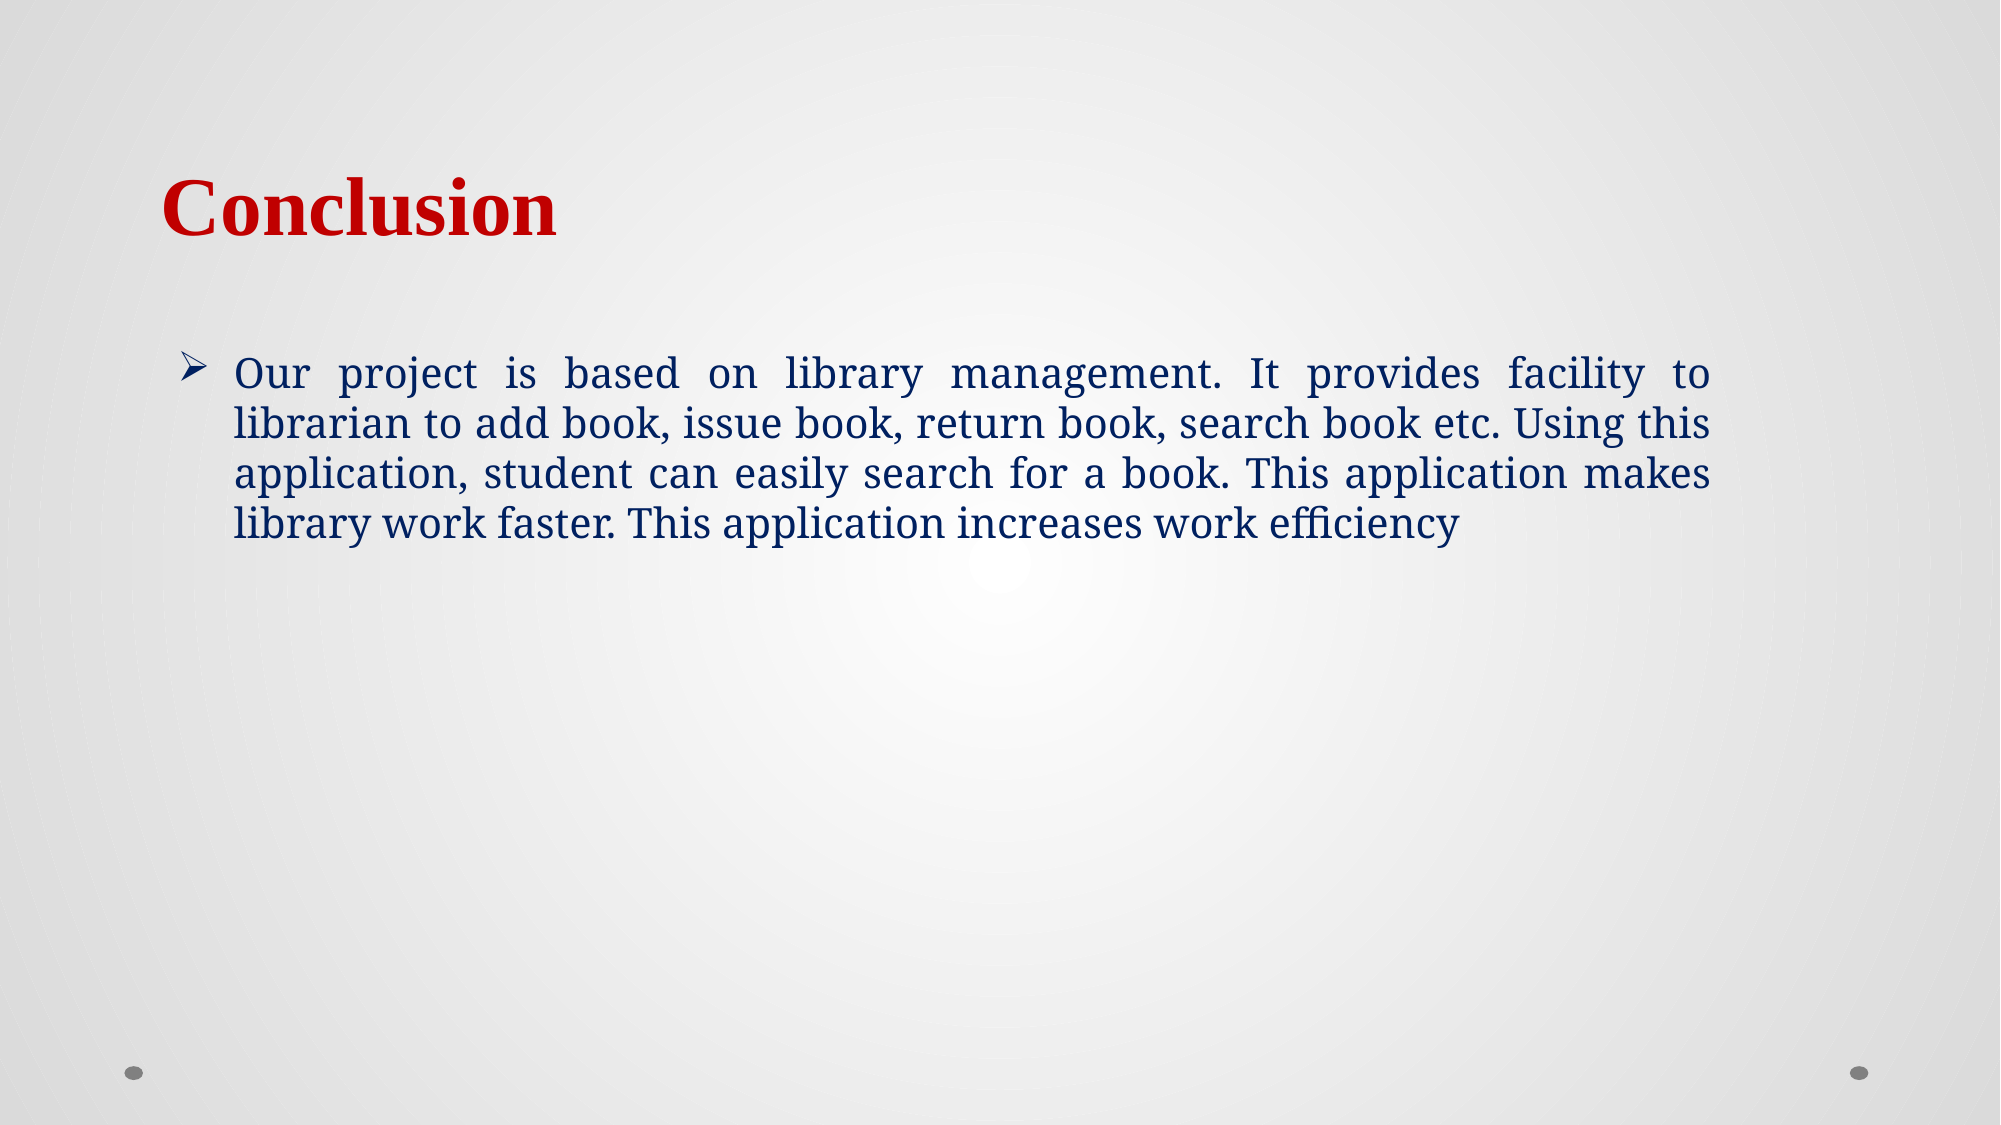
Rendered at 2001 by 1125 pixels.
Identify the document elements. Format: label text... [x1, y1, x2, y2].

text_box Conclusion [145, 144, 1429, 260]
text_box Our project is based on library management. It provides facility to librarian to add book, issue book, return book, search book etc. Using this application, student can easily search for a book. This application makes library work faster. This application increases work efficiency [162, 339, 1727, 605]
